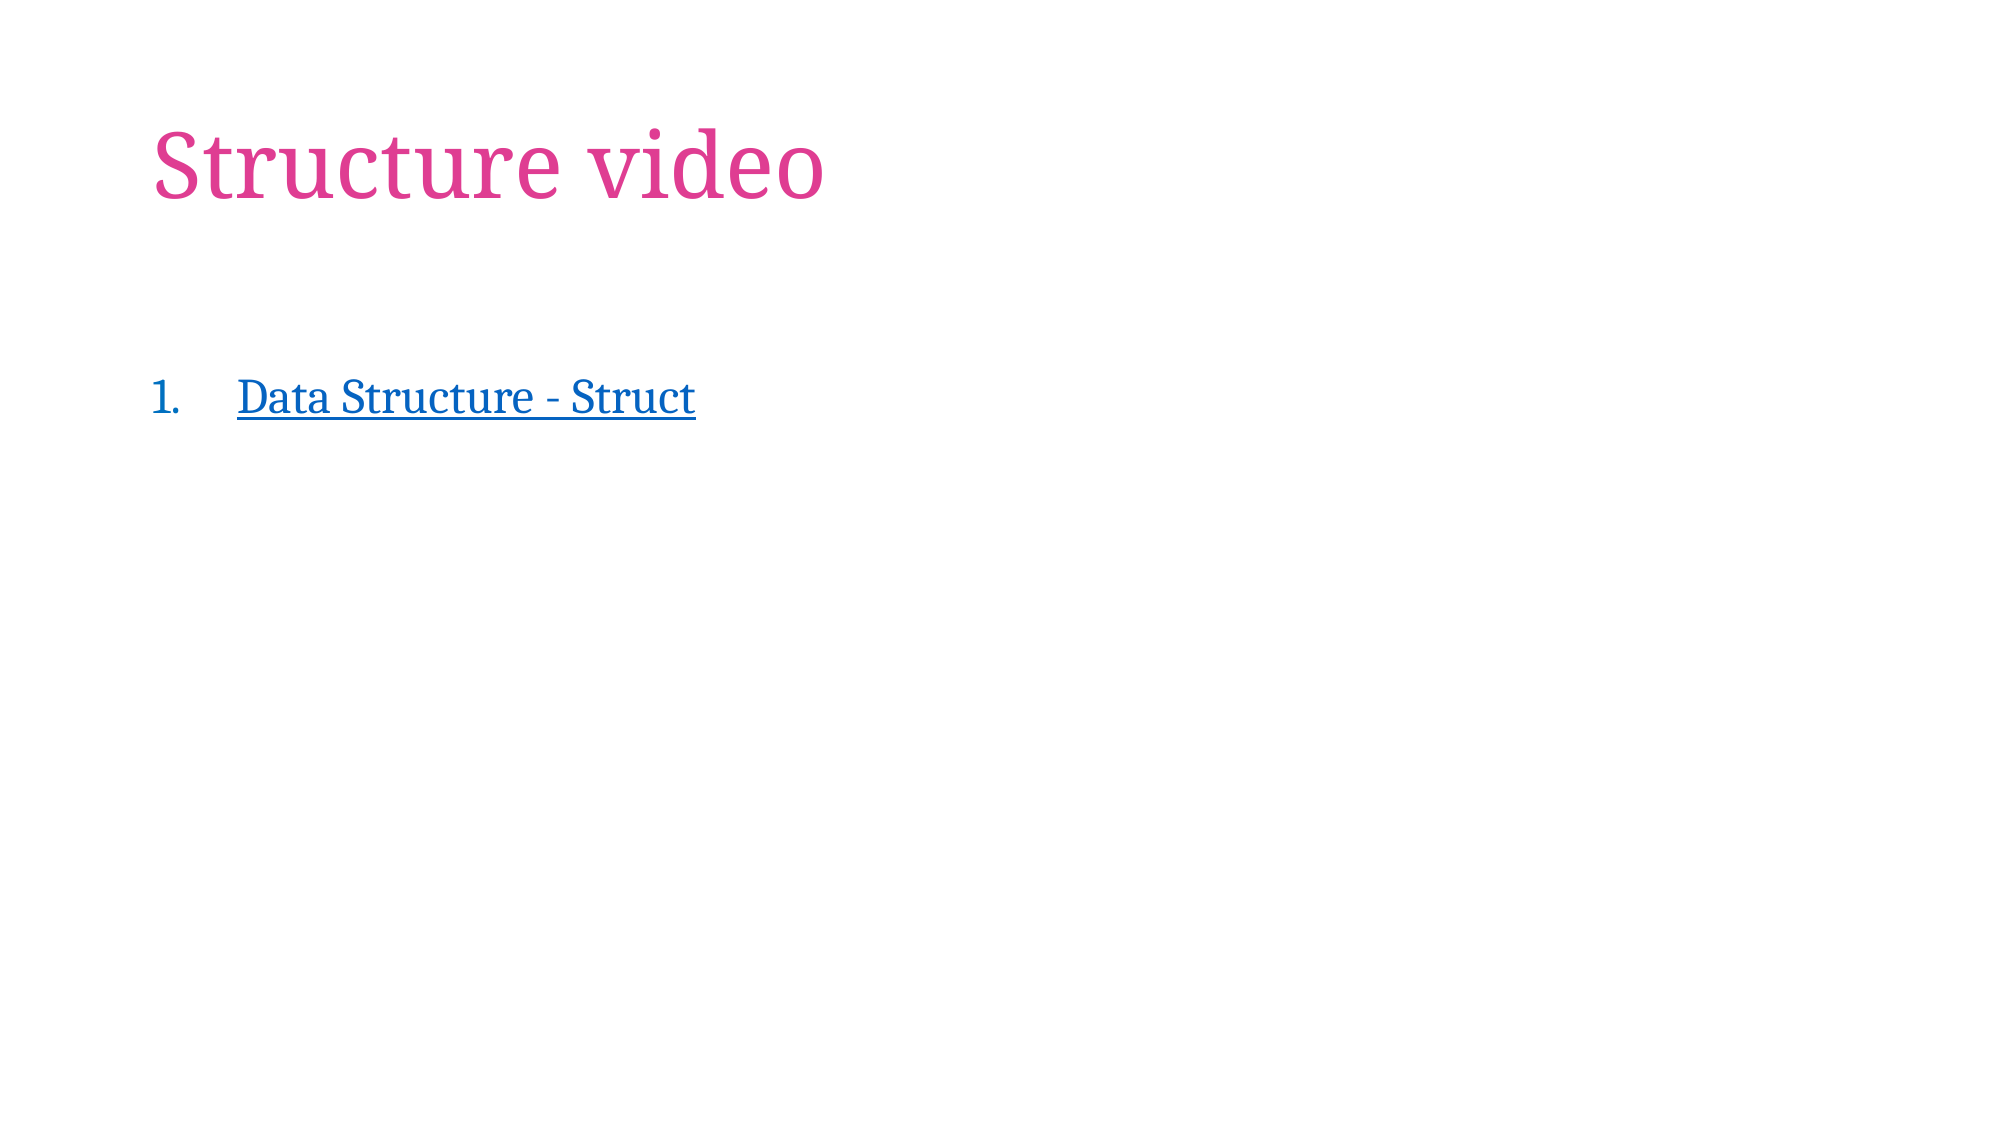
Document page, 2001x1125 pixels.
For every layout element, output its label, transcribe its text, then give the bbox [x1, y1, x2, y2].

title Structure video [137, 59, 1863, 278]
list Data Structure - Struct [137, 320, 1863, 1034]
